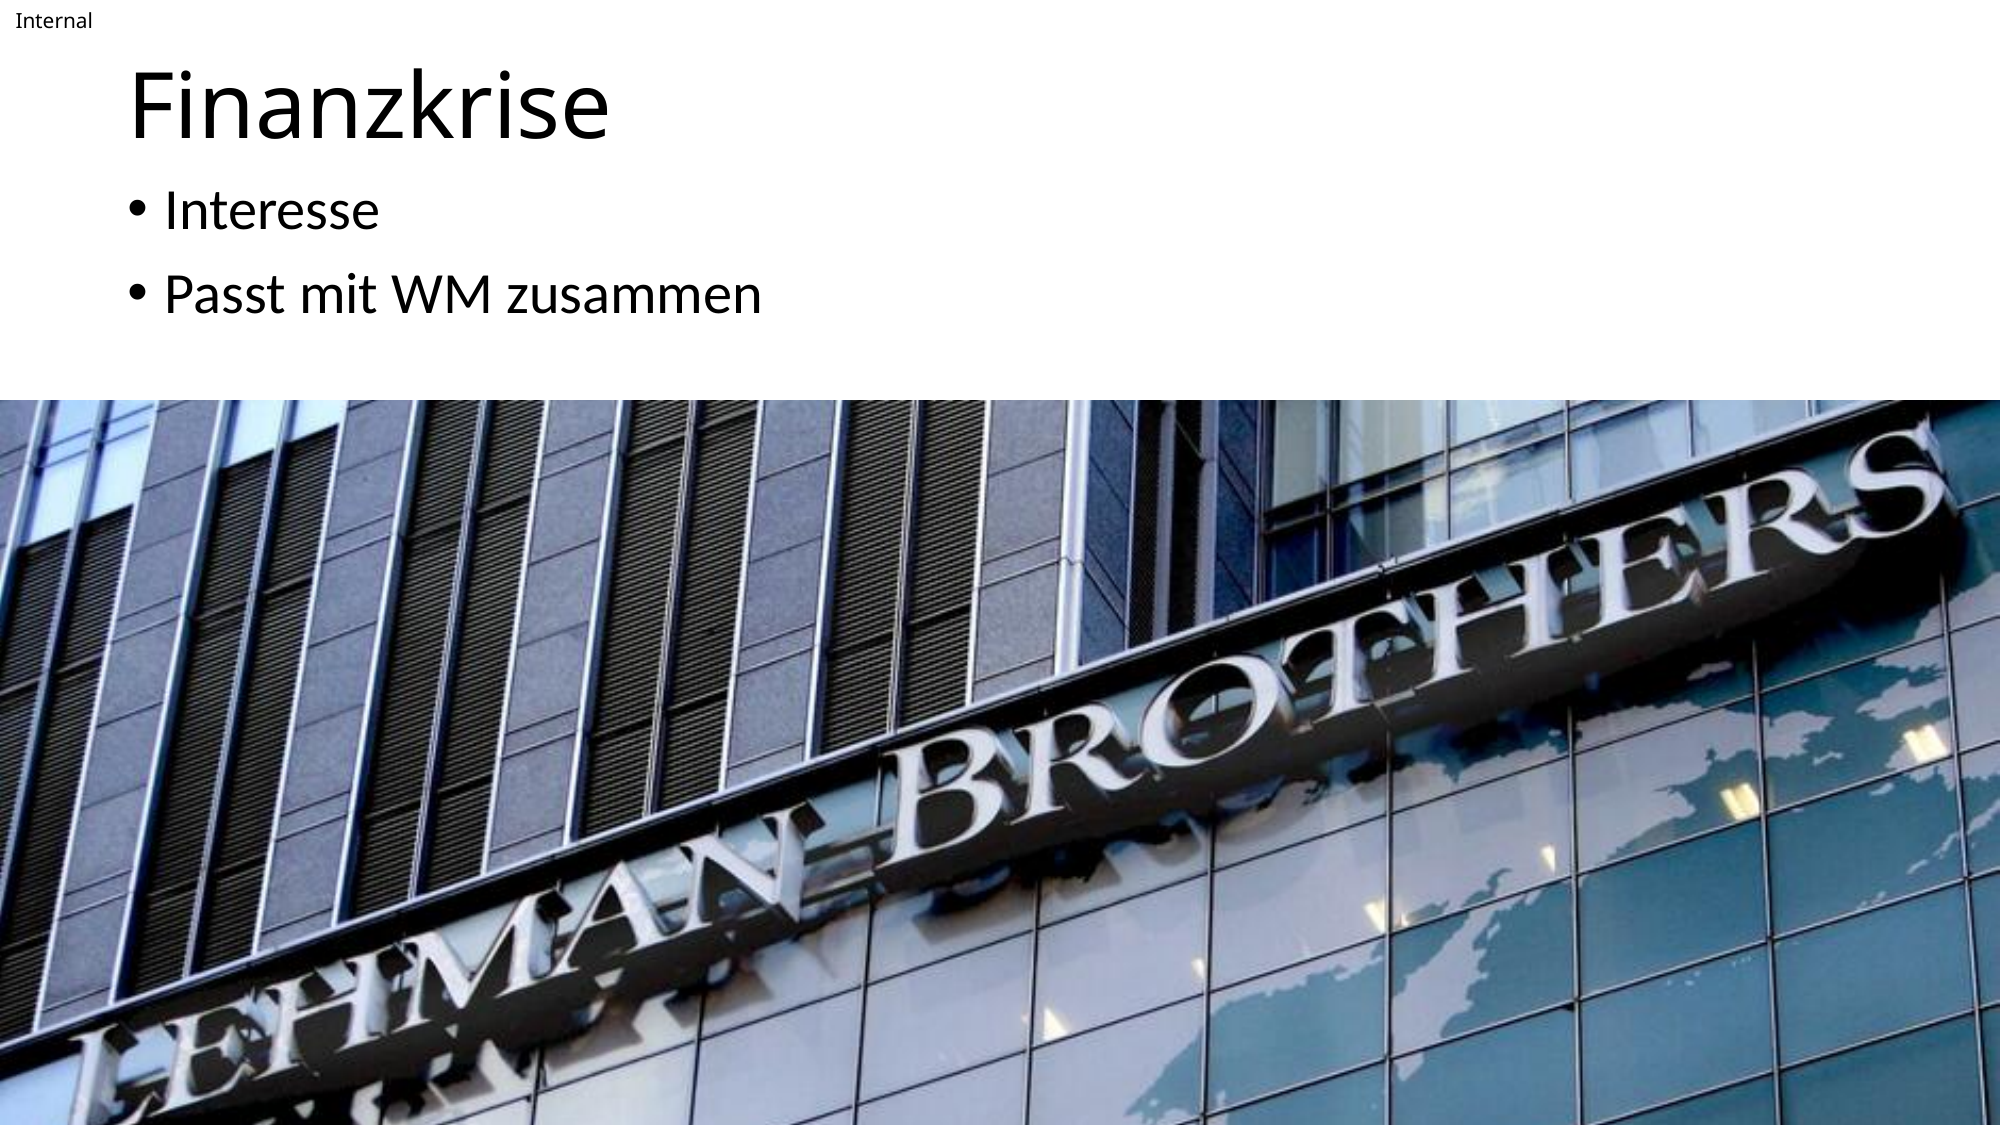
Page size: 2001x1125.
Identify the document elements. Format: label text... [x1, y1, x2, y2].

title Finanzkrise [112, 0, 1838, 171]
list Interesse Passt mit WM zusammen [112, 171, 1838, 400]
picture [0, 400, 2000, 1125]
